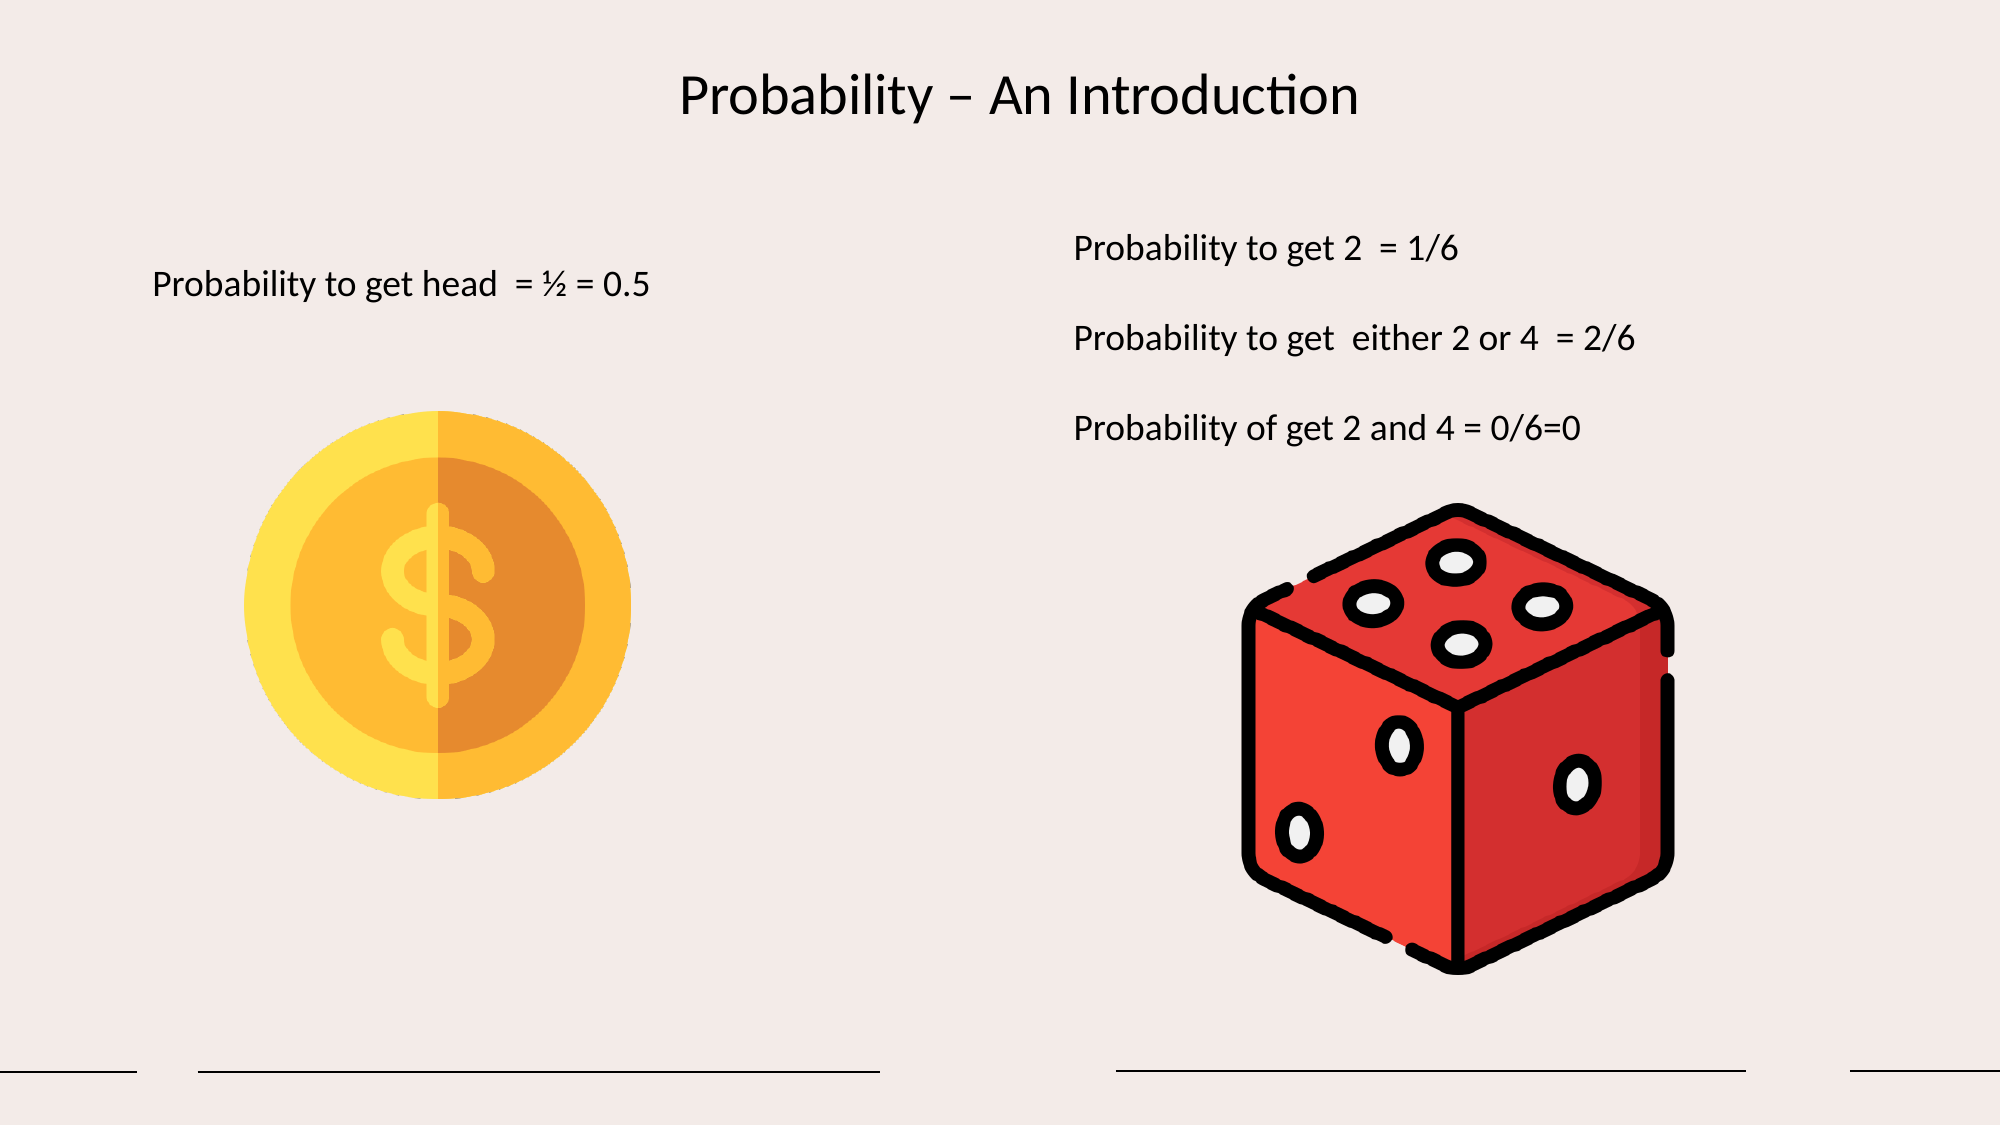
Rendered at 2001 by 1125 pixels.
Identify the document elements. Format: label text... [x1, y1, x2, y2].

text_box Probability to get head = ½ = 0.5 [137, 251, 800, 312]
picture [1222, 503, 1694, 975]
text_box Probability – An Introduction [664, 48, 1376, 134]
picture [243, 411, 631, 799]
text_box Probability to get 2 = 1/6 Probability to get either 2 or 4 = 2/6 Probability of get 2 and 4 = 0/6=0 [1059, 215, 1721, 501]
